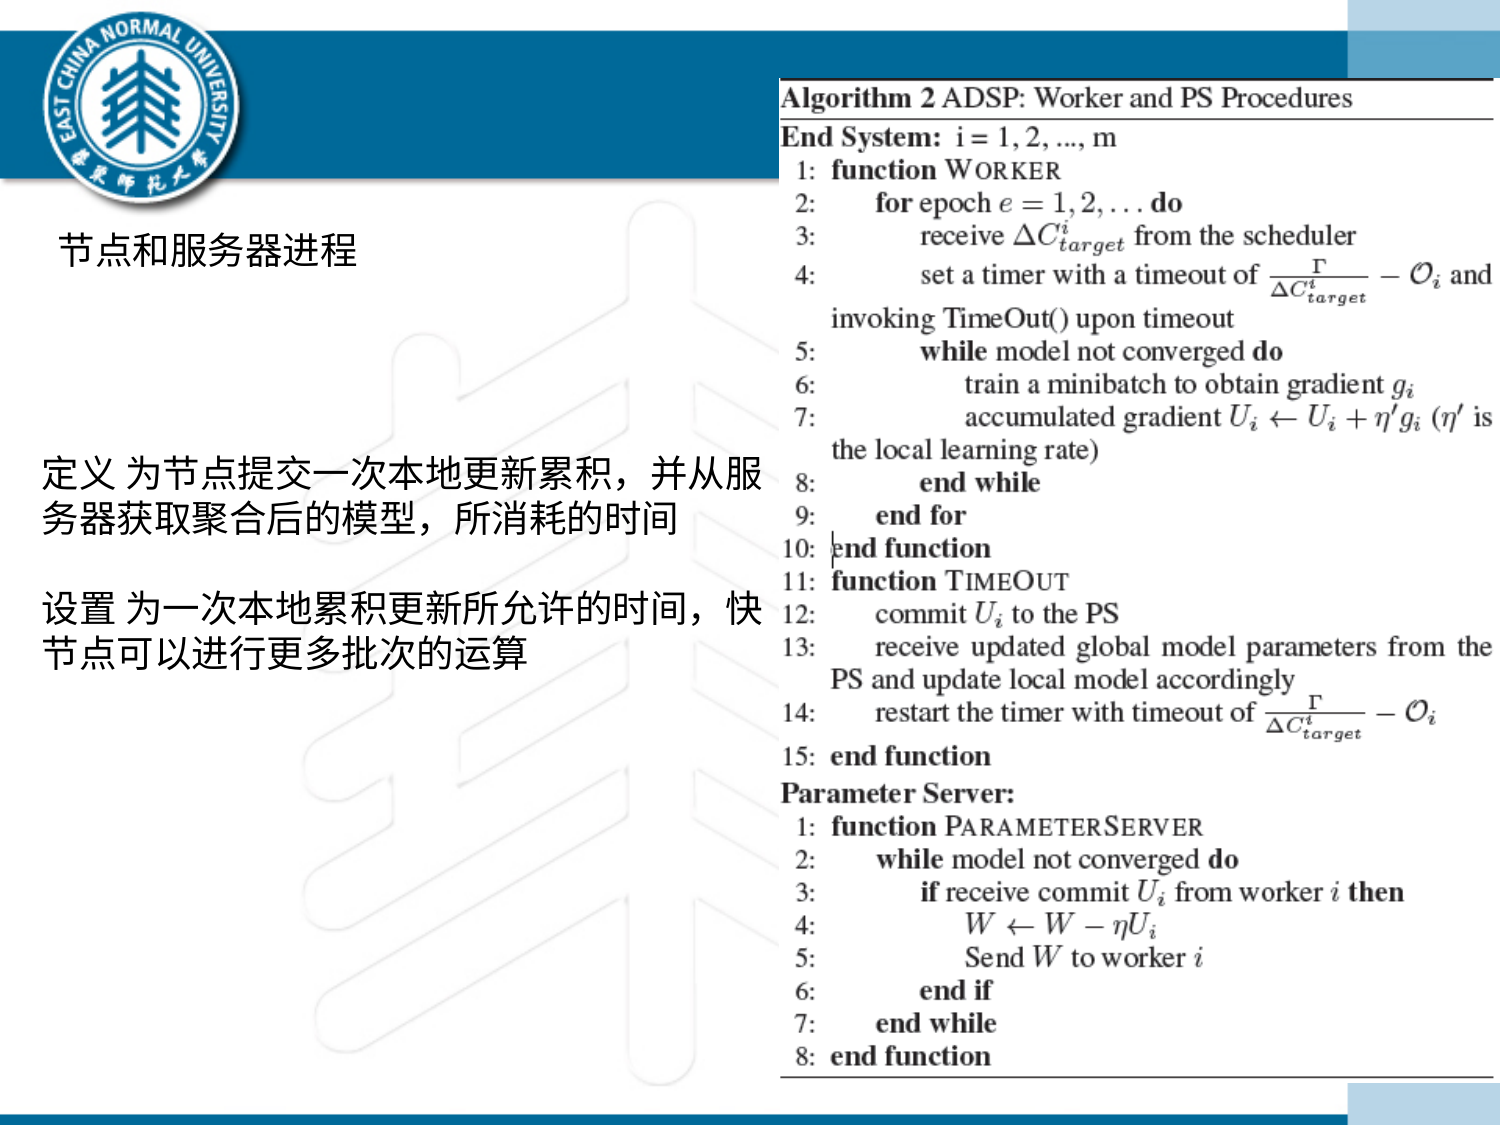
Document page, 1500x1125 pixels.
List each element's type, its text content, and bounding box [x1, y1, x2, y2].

text_box 节点和服务器进程 [42, 219, 373, 280]
picture [0, 0, 1500, 1125]
